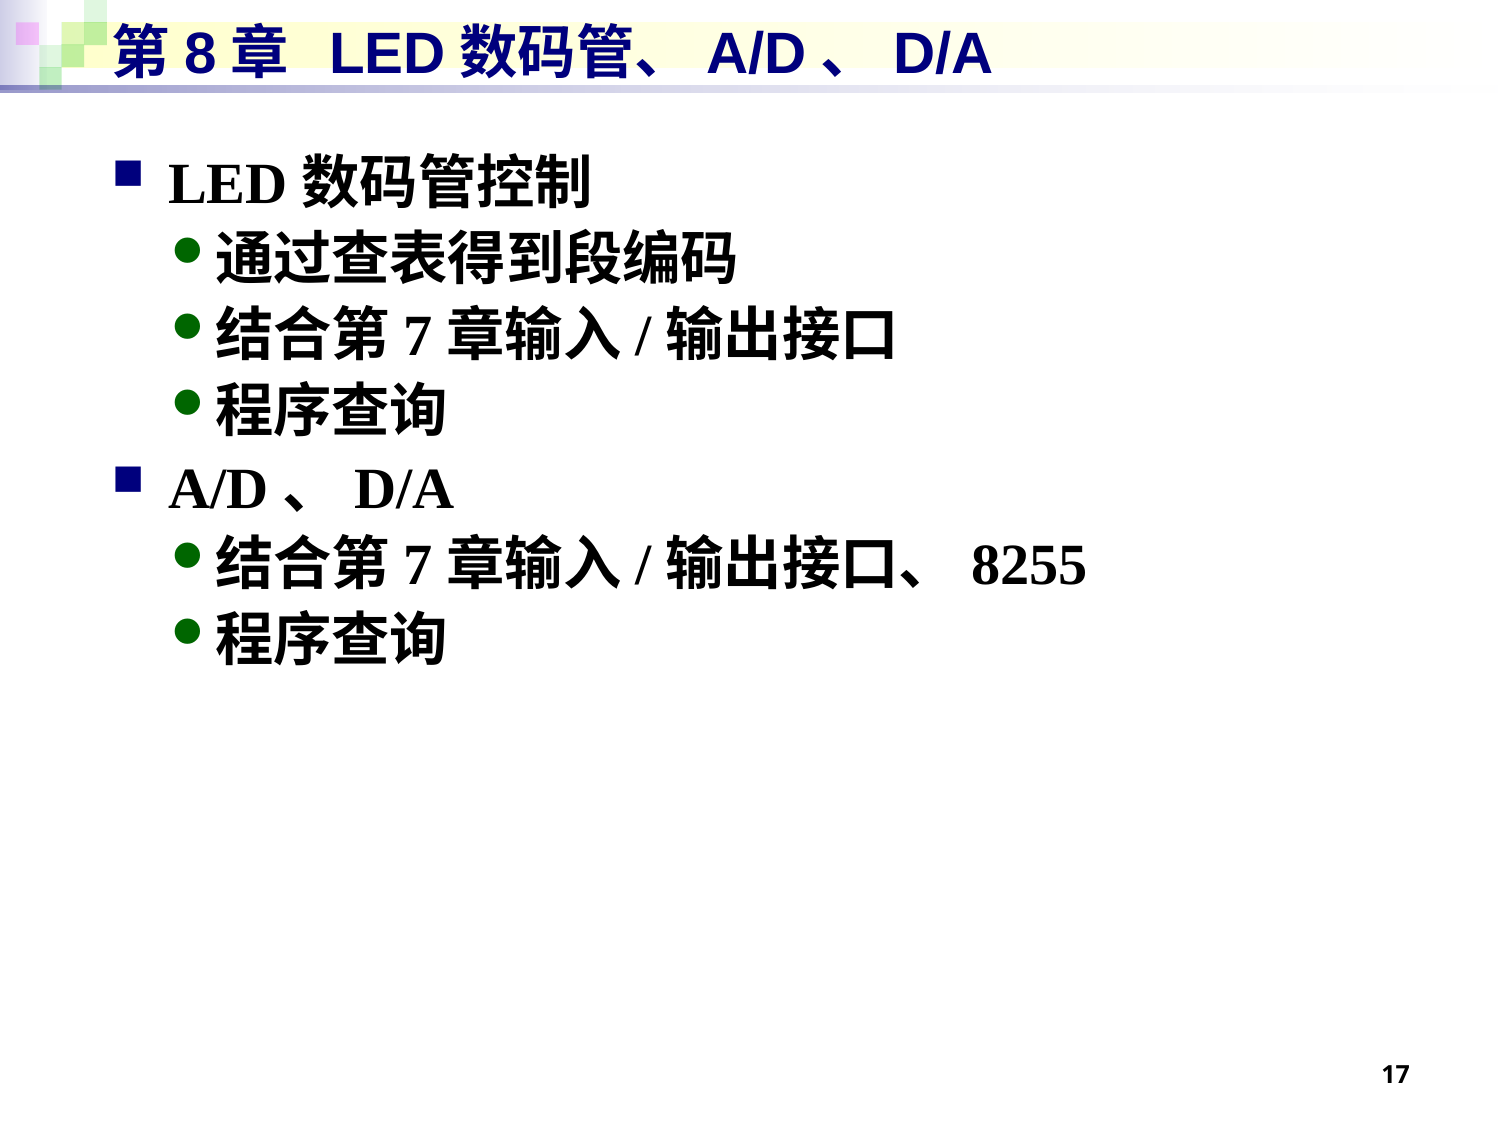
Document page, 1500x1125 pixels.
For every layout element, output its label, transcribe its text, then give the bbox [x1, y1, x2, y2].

slide_number 17 [1074, 1046, 1426, 1101]
list LED数码管控制 通过查表得到段编码 结合第7章输入/输出接口 程序查询 A/D、D/A 结合第7章输入/输出接口、8255 程序查询 [96, 136, 1448, 1048]
title 第8章 LED数码管、A/D、D/A [96, 6, 1448, 94]
